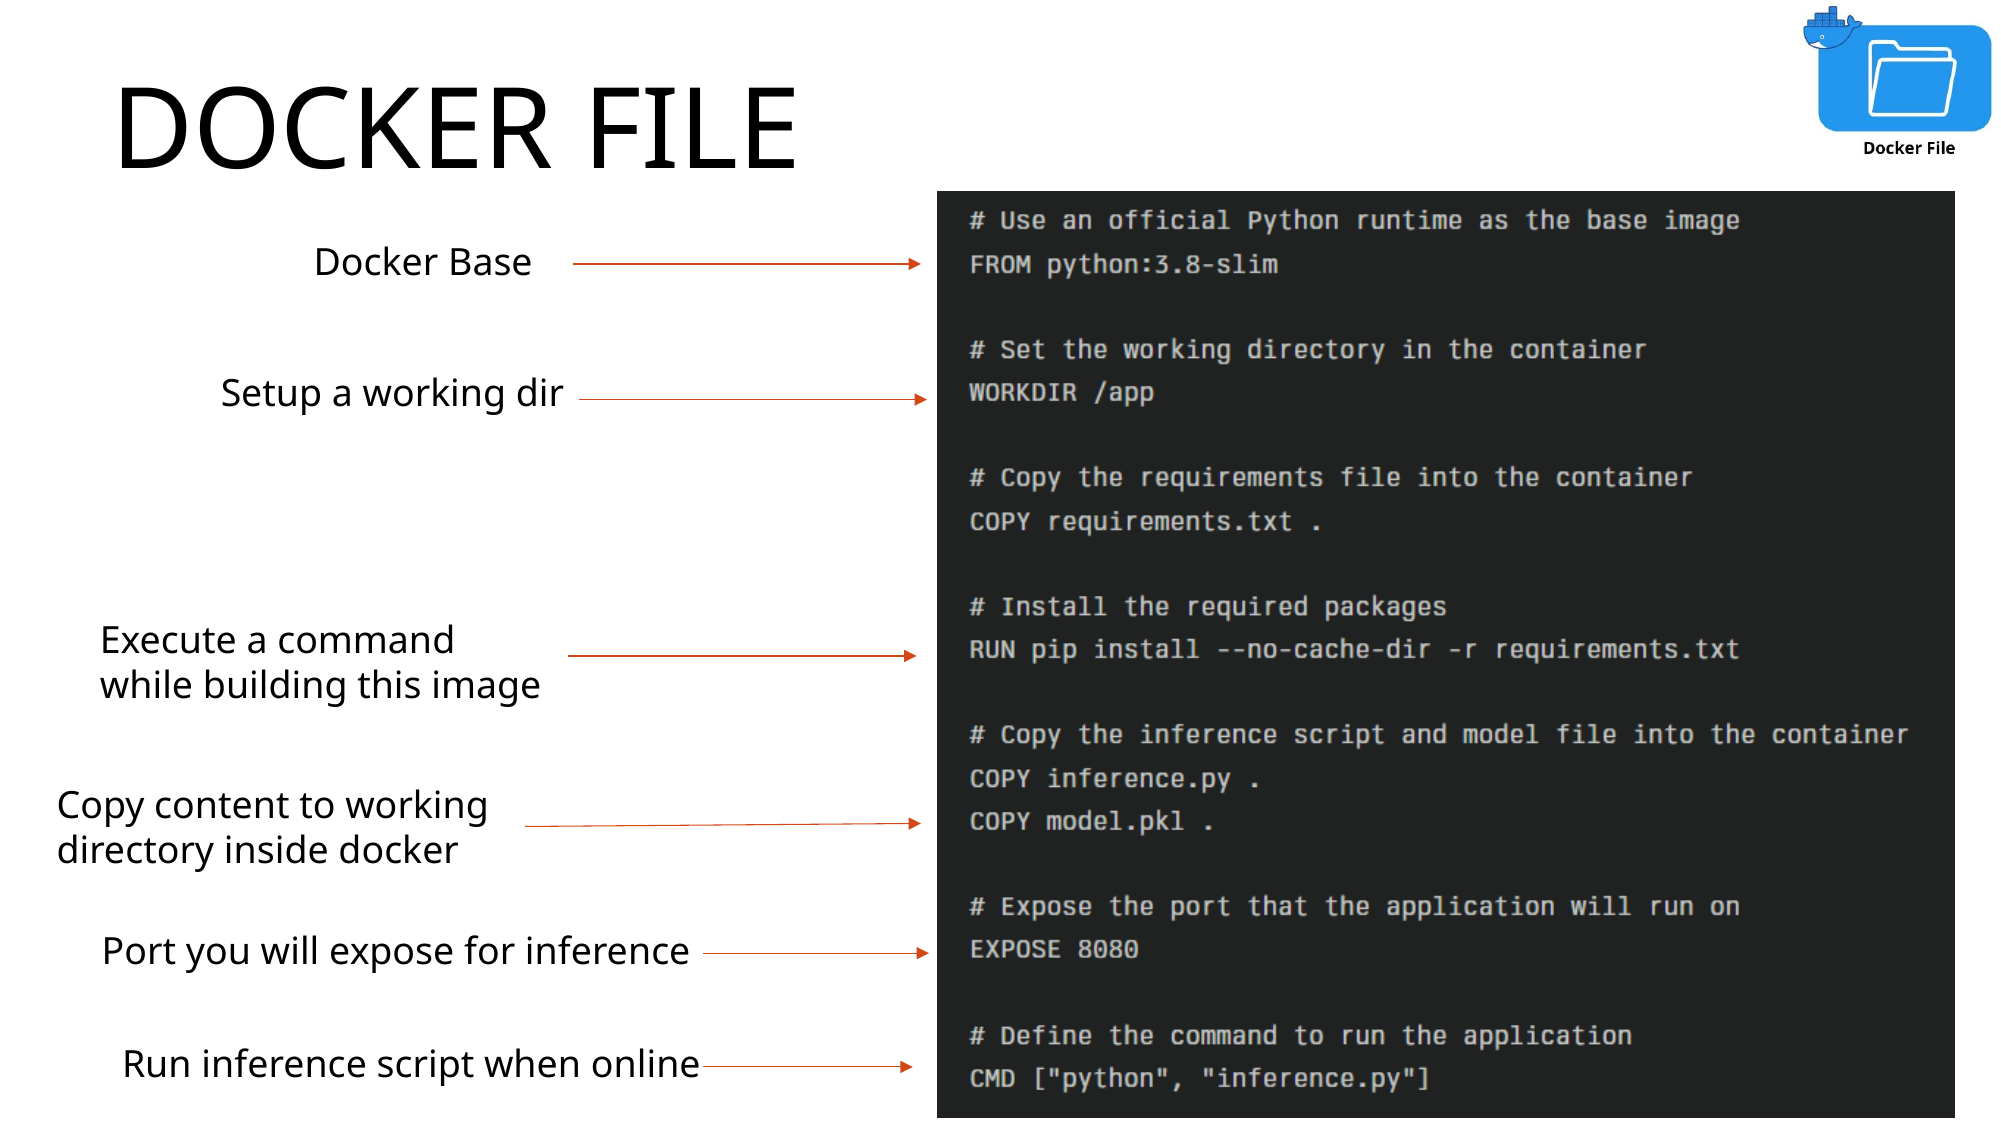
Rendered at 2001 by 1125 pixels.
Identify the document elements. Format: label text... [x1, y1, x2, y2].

picture [1798, 0, 2000, 161]
text_box Execute a command while building this image [85, 608, 569, 714]
picture [937, 191, 1955, 1118]
text_box Docker Base [298, 230, 574, 291]
text_box Setup a working dir [206, 362, 589, 422]
text_box Run inference script when online [107, 1032, 718, 1093]
text_box Copy content to working directory inside docker [41, 773, 525, 879]
title Docker File [96, 0, 1746, 264]
text_box Port you will expose for inference [86, 919, 765, 979]
